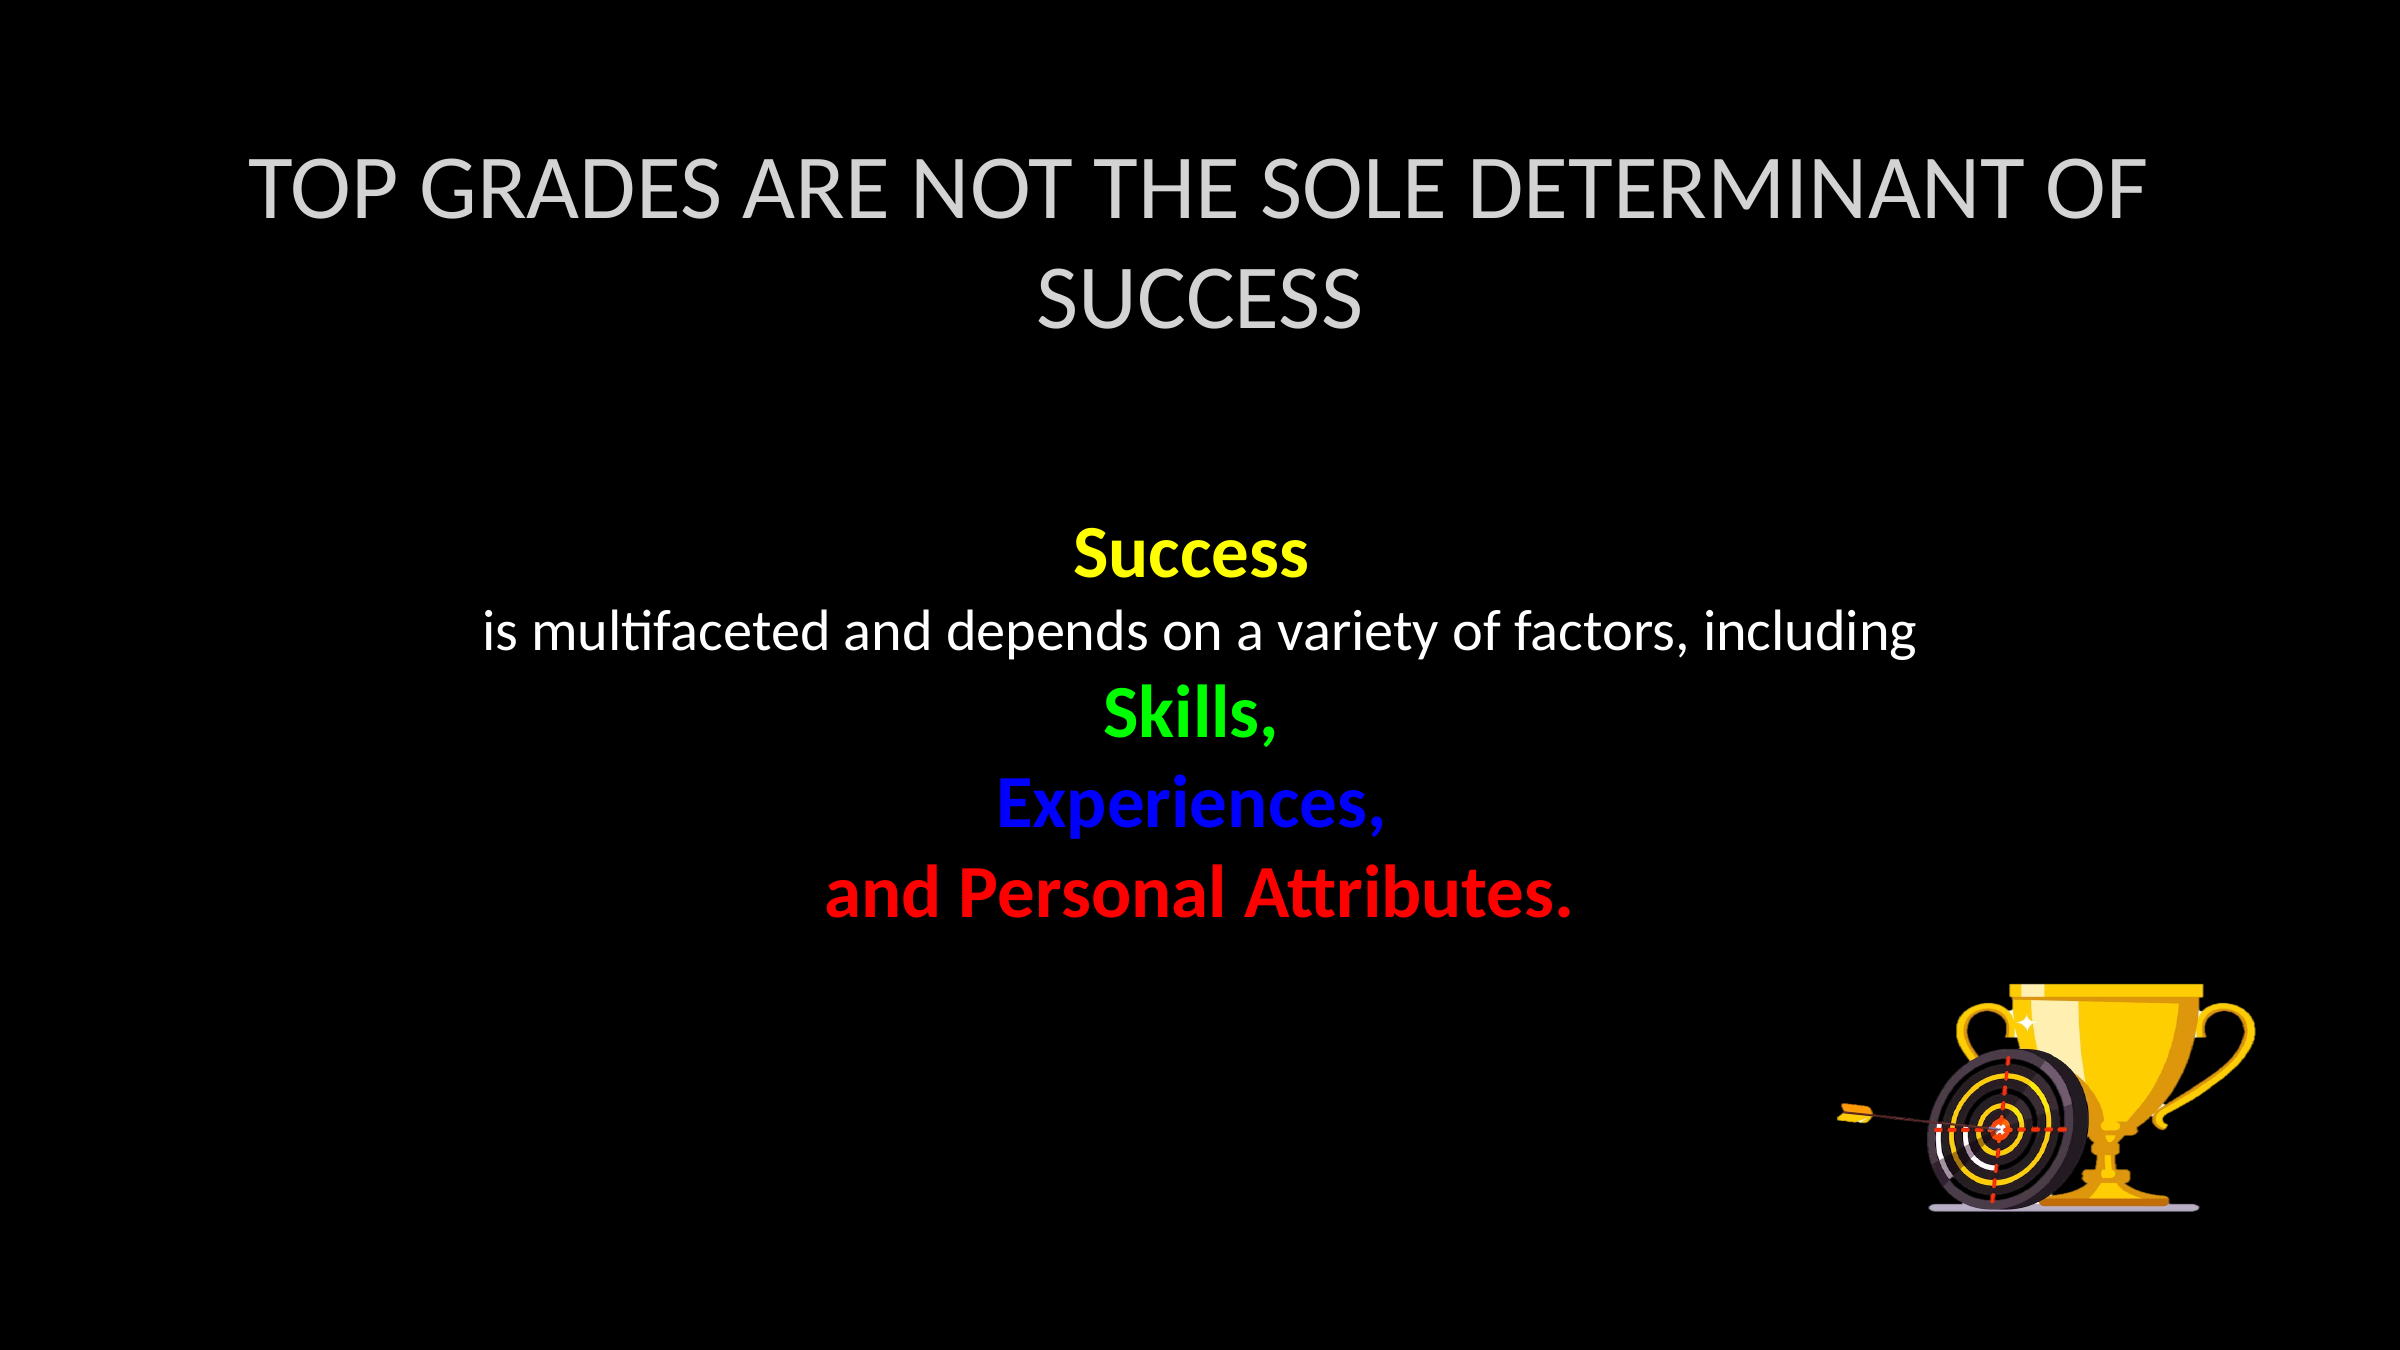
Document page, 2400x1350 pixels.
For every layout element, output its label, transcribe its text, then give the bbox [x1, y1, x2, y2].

picture [1799, 899, 2326, 1276]
text_box Success is multifaceted and depends on a variety of factors, including Skills, Experiences, and Personal Attributes. [149, 449, 2250, 940]
text_box TOP GRADES ARE NOT THE SOLE DETERMINANT OF SUCCESS [74, 74, 2325, 355]
